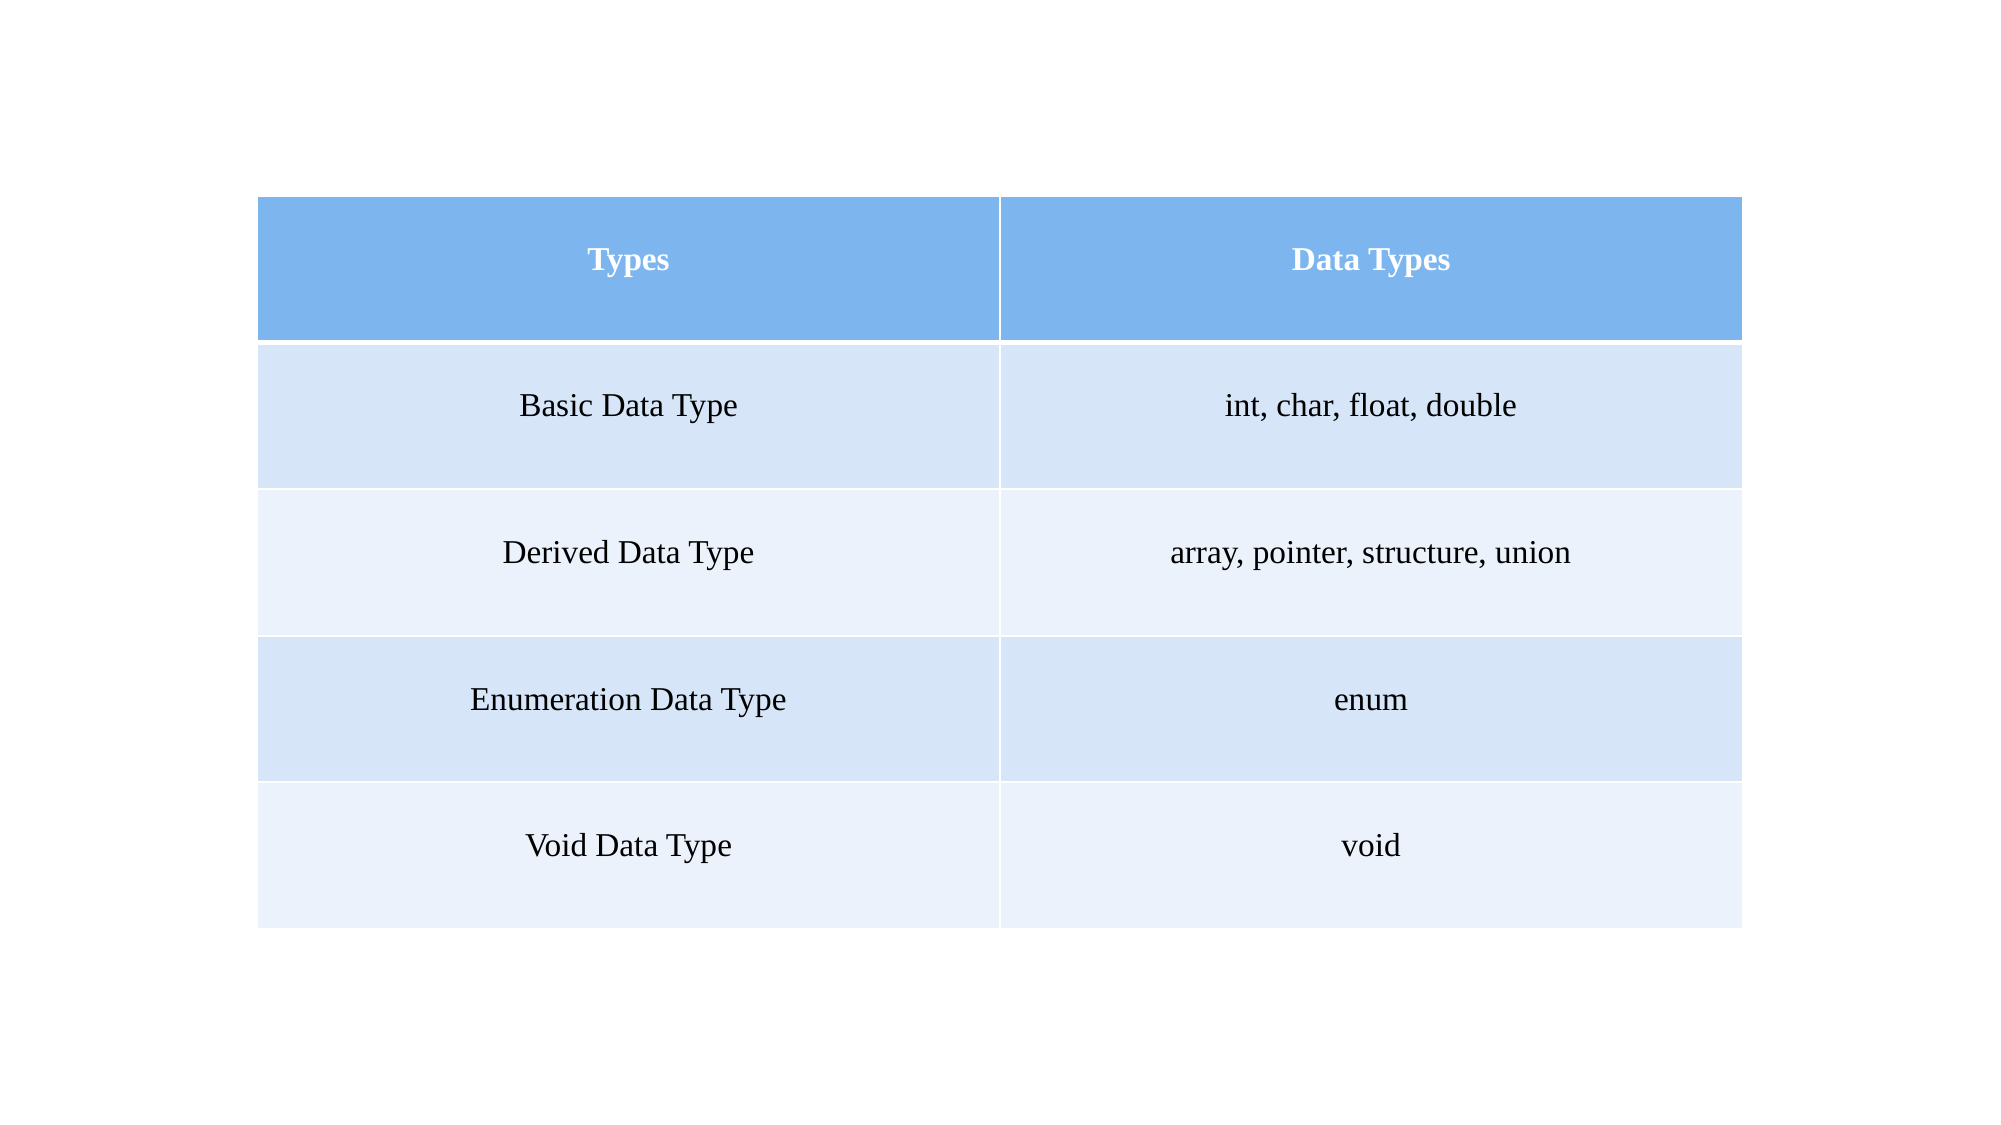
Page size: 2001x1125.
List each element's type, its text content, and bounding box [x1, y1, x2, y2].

table_cell array, pointer, structure, union [1001, 490, 1742, 635]
table_cell int, char, float, double [1001, 345, 1742, 488]
table_cell Void Data Type [258, 783, 999, 928]
table_header Types [258, 197, 999, 340]
table_cell Basic Data Type [258, 345, 999, 488]
table_cell void [1001, 783, 1742, 928]
table_cell Enumeration Data Type [258, 637, 999, 781]
table_cell Derived Data Type [258, 490, 999, 635]
table_header Data Types [1001, 197, 1742, 340]
table_cell enum [1001, 637, 1742, 781]
